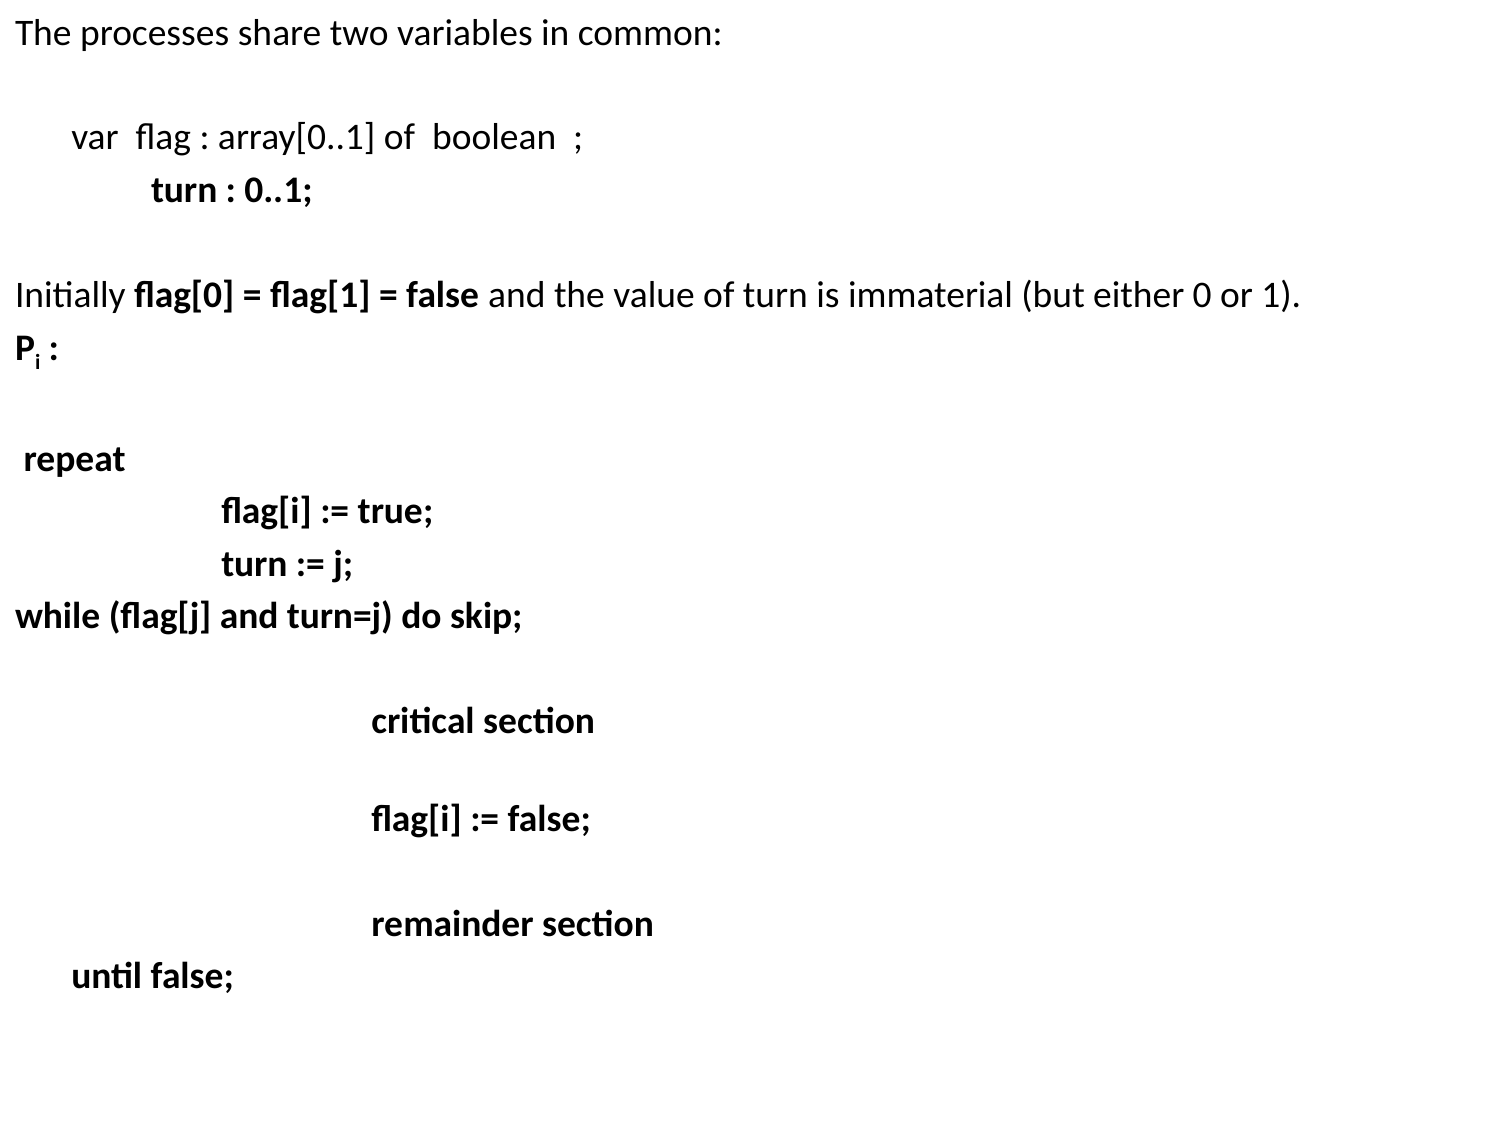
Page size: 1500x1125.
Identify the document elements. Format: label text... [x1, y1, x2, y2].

list The processes share two variables in common: var flag : array[0..1] of boolean ; turn : 0..1; Initially flag[0] = flag[1] = false and the value of turn is immaterial (but either 0 or 1). Pi : repeat flag[i] := true; turn := j; while (flag[j] and turn=j) do skip; critical section flag[i] := false; remainder section until false; [0, 0, 1425, 1125]
